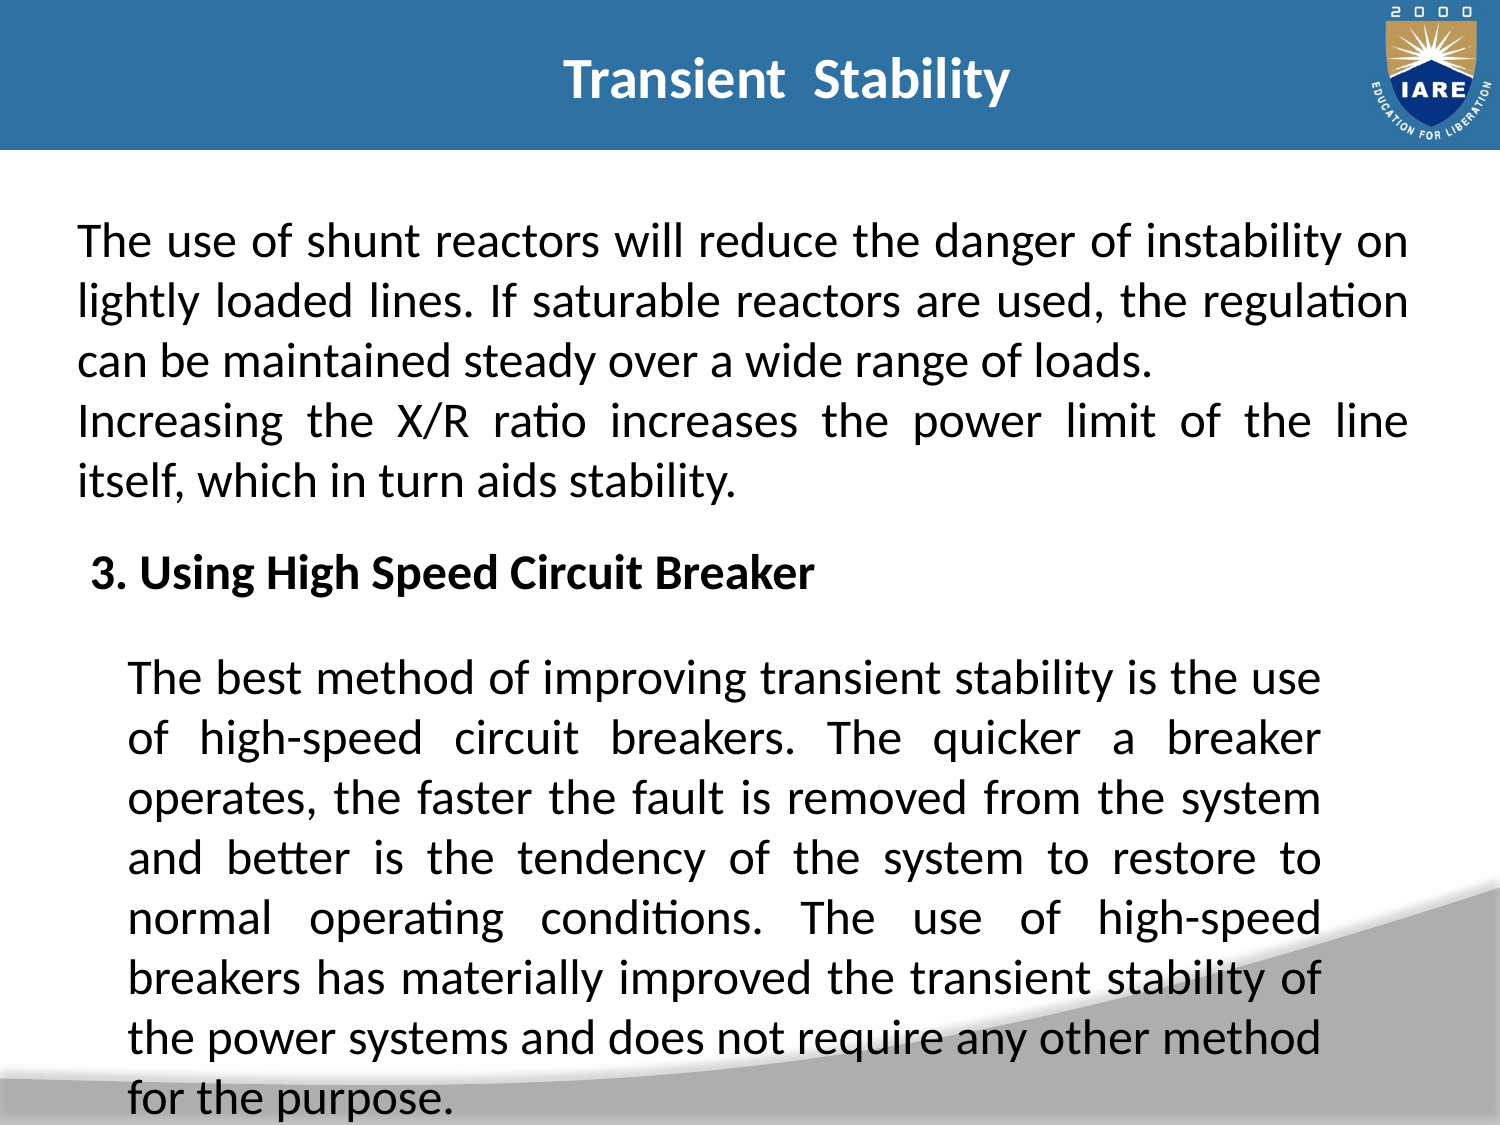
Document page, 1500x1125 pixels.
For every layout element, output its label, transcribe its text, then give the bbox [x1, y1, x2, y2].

picture [1362, 0, 1500, 148]
text_box The use of shunt reactors will reduce the danger of instability on lightly loaded lines. If saturable reactors are used, the regulation can be maintained steady over a wide range of loads. Increasing the X/R ratio increases the power limit of the line itself, which in turn aids stability. [62, 199, 1425, 515]
text_box Transient Stability [0, 0, 1353, 151]
text_box The best method of improving transient stability is the use of high-speed circuit breakers. The quicker a breaker operates, the faster the fault is removed from the system and better is the tendency of the system to restore to normal operating conditions. The use of high-speed breakers has materially improved the transient stability of the power systems and does not require any other method for the purpose. [112, 637, 1338, 1125]
text_box 3. Using High Speed Circuit Breaker: [75, 532, 1181, 607]
